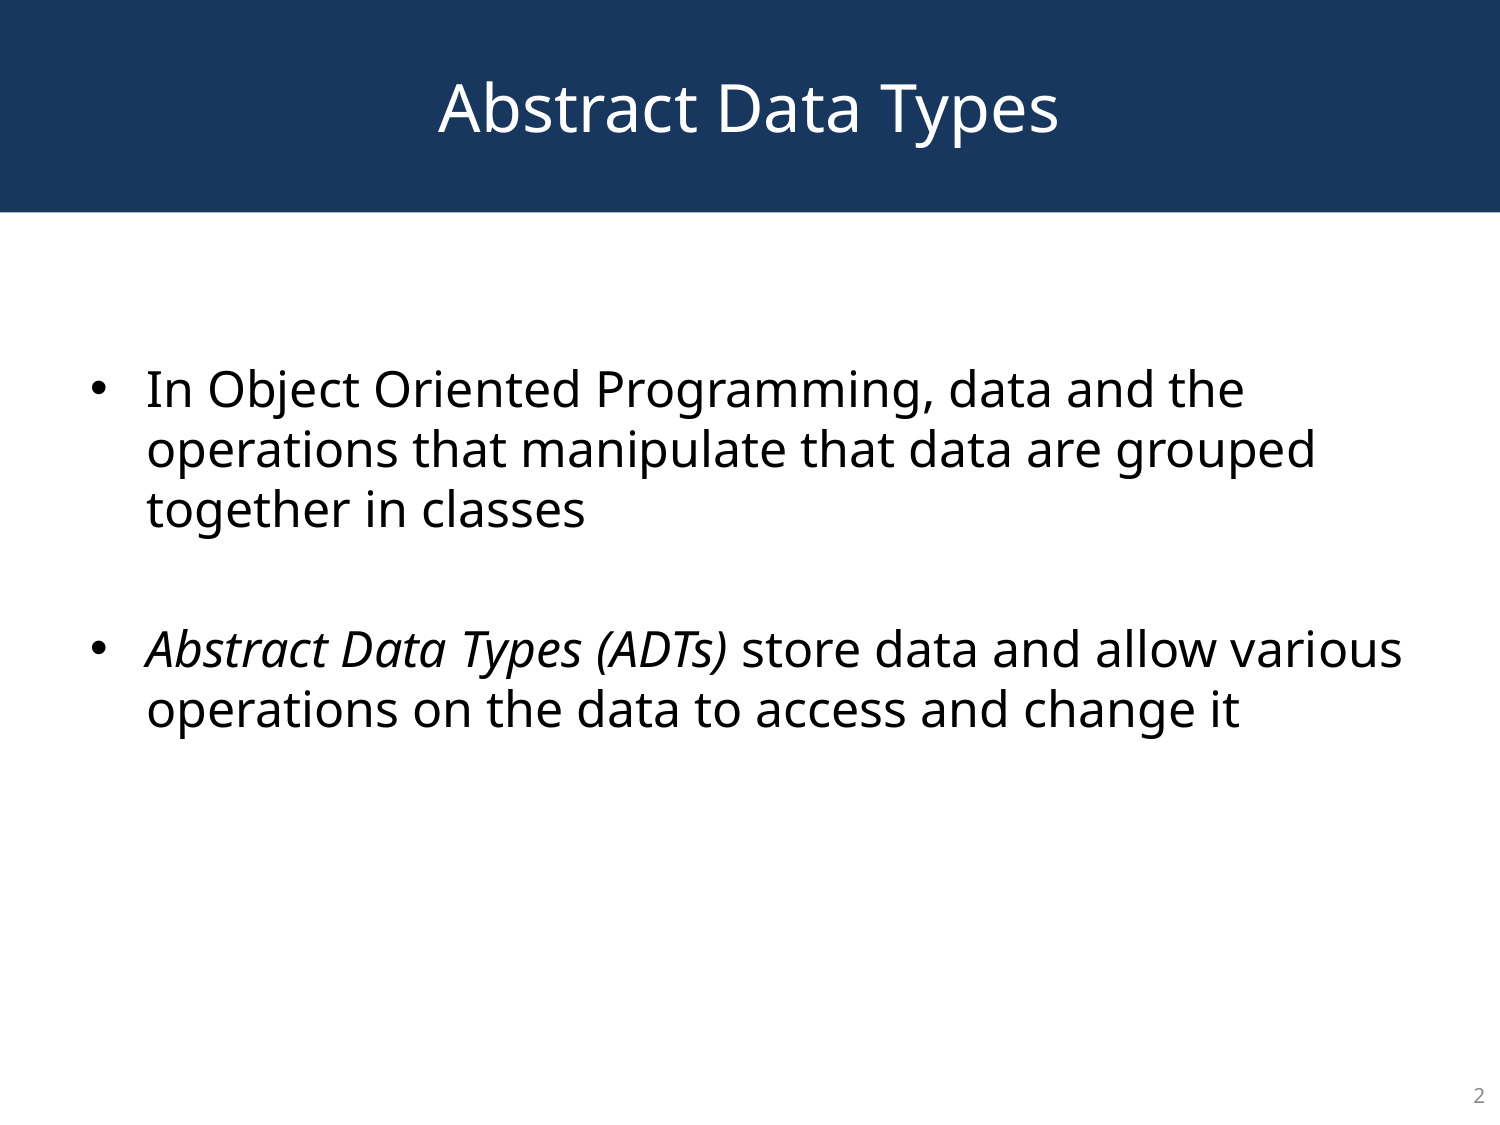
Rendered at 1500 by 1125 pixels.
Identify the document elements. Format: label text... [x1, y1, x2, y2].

list In Object Oriented Programming, data and the operations that manipulate that data are grouped together in classes Abstract Data Types (ADTs) store data and allow various operations on the data to access and change it [75, 350, 1425, 1005]
slide_number 2 [1149, 1067, 1500, 1125]
title Abstract Data Types [0, 0, 1500, 213]
